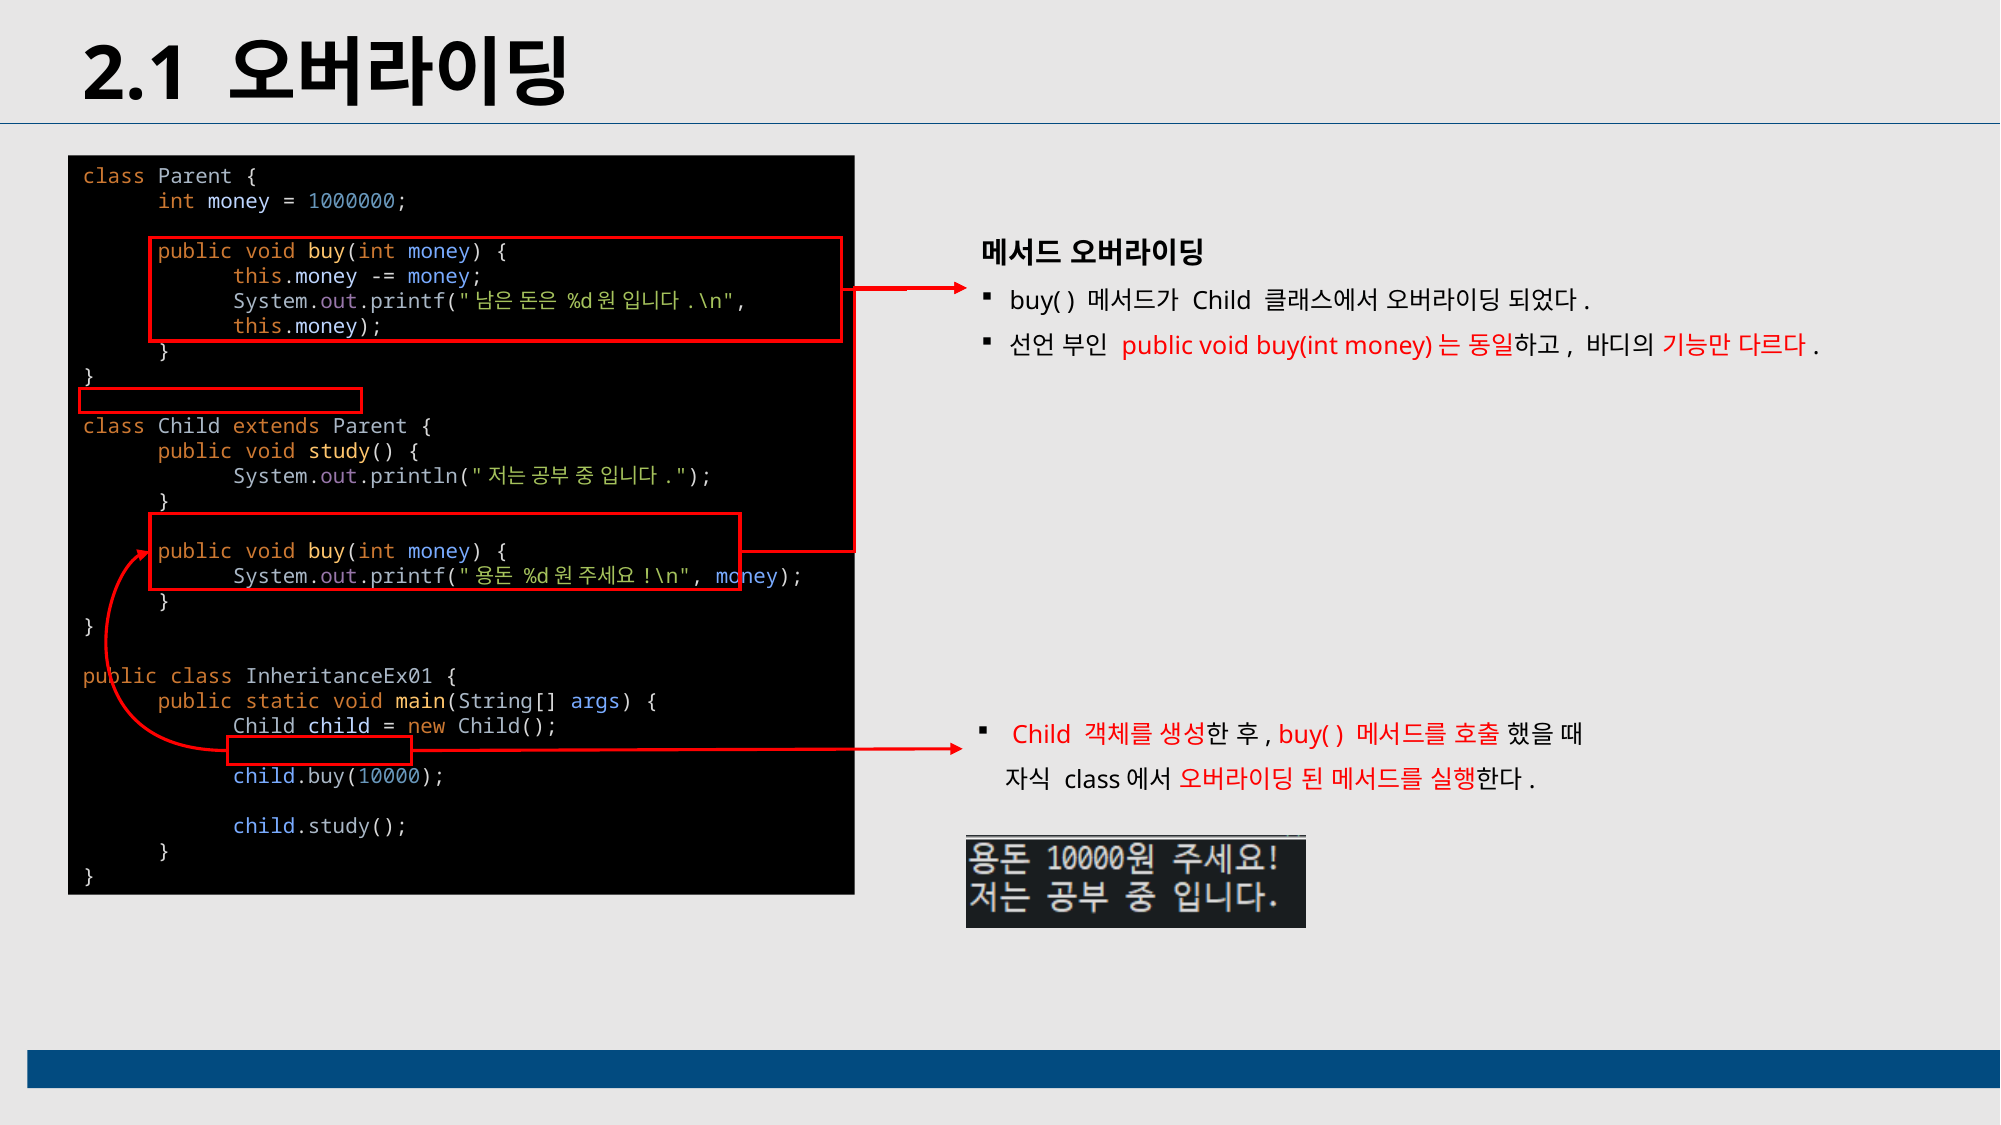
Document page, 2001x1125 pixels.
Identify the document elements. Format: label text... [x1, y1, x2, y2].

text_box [149, 551, 228, 751]
text_box 2.1 오버라이딩 [68, 17, 1375, 122]
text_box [739, 289, 967, 552]
text_box [79, 388, 362, 413]
text_box 메서드 오버라이딩 buy( ) 메서드가 Child 클래스에서 오버라이딩 되었다. 선언 부인 public void buy(int money)는 동일하고, 바디의 기능만 다르다. [966, 209, 1918, 367]
text_box [149, 237, 842, 342]
picture [966, 835, 1306, 928]
text_box class Parent { int money = 1000000; public void buy(int money) { this.money -= money; System.out.printf("남은 돈은 %d원 입니다.\n", this.money); } } class Child extends Parent { public void study() { System.out.println("저는 공부 중 입니다."); } public void buy(int money) { System.out.printf("용돈 %d원 주세요!\n", money); } } public class InheritanceEx01 { public static void main(String[] args) { Child child = new Child(); child.buy(10000); child.study(); } } [68, 155, 855, 895]
text_box [26, 1049, 2000, 1089]
text_box [149, 513, 740, 590]
text_box Child 객체를 생성한 후, buy( ) 메서드를 호출 했을 때 자식 class에서 오버라이딩 된 메서드를 실행한다. [962, 696, 1649, 801]
text_box [227, 736, 412, 765]
